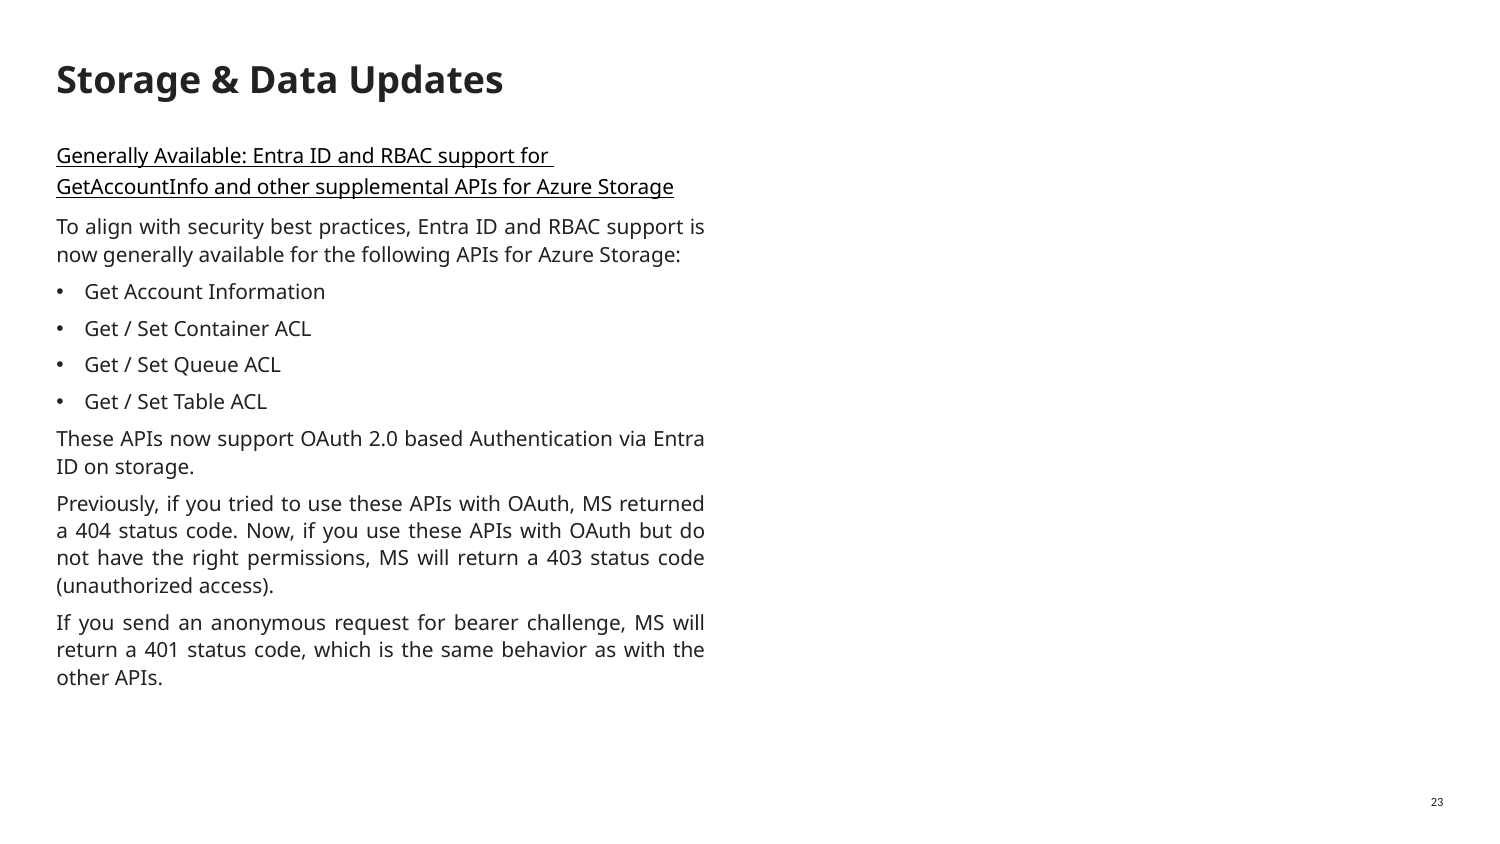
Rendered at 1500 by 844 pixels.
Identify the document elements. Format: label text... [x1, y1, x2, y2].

list Generally Available: Entra ID and RBAC support for GetAccountInfo and other supplemental APIs for Azure Storage To align with security best practices, Entra ID and RBAC support is now generally available for the following APIs for Azure Storage: Get Account Information Get / Set Container ACL Get / Set Queue ACL Get / Set Table ACL These APIs now support OAuth 2.0 based Authentication via Entra ID on storage. Previously, if you tried to use these APIs with OAuth, MS returned a 404 status code. Now, if you use these APIs with OAuth but do not have the right permissions, MS will return a 403 status code (unauthorized access). If you send an anonymous request for bearer challenge, MS will return a 401 status code, which is the same behavior as with the other APIs. [56, 140, 706, 760]
title Storage & Data Updates [56, 56, 1444, 113]
